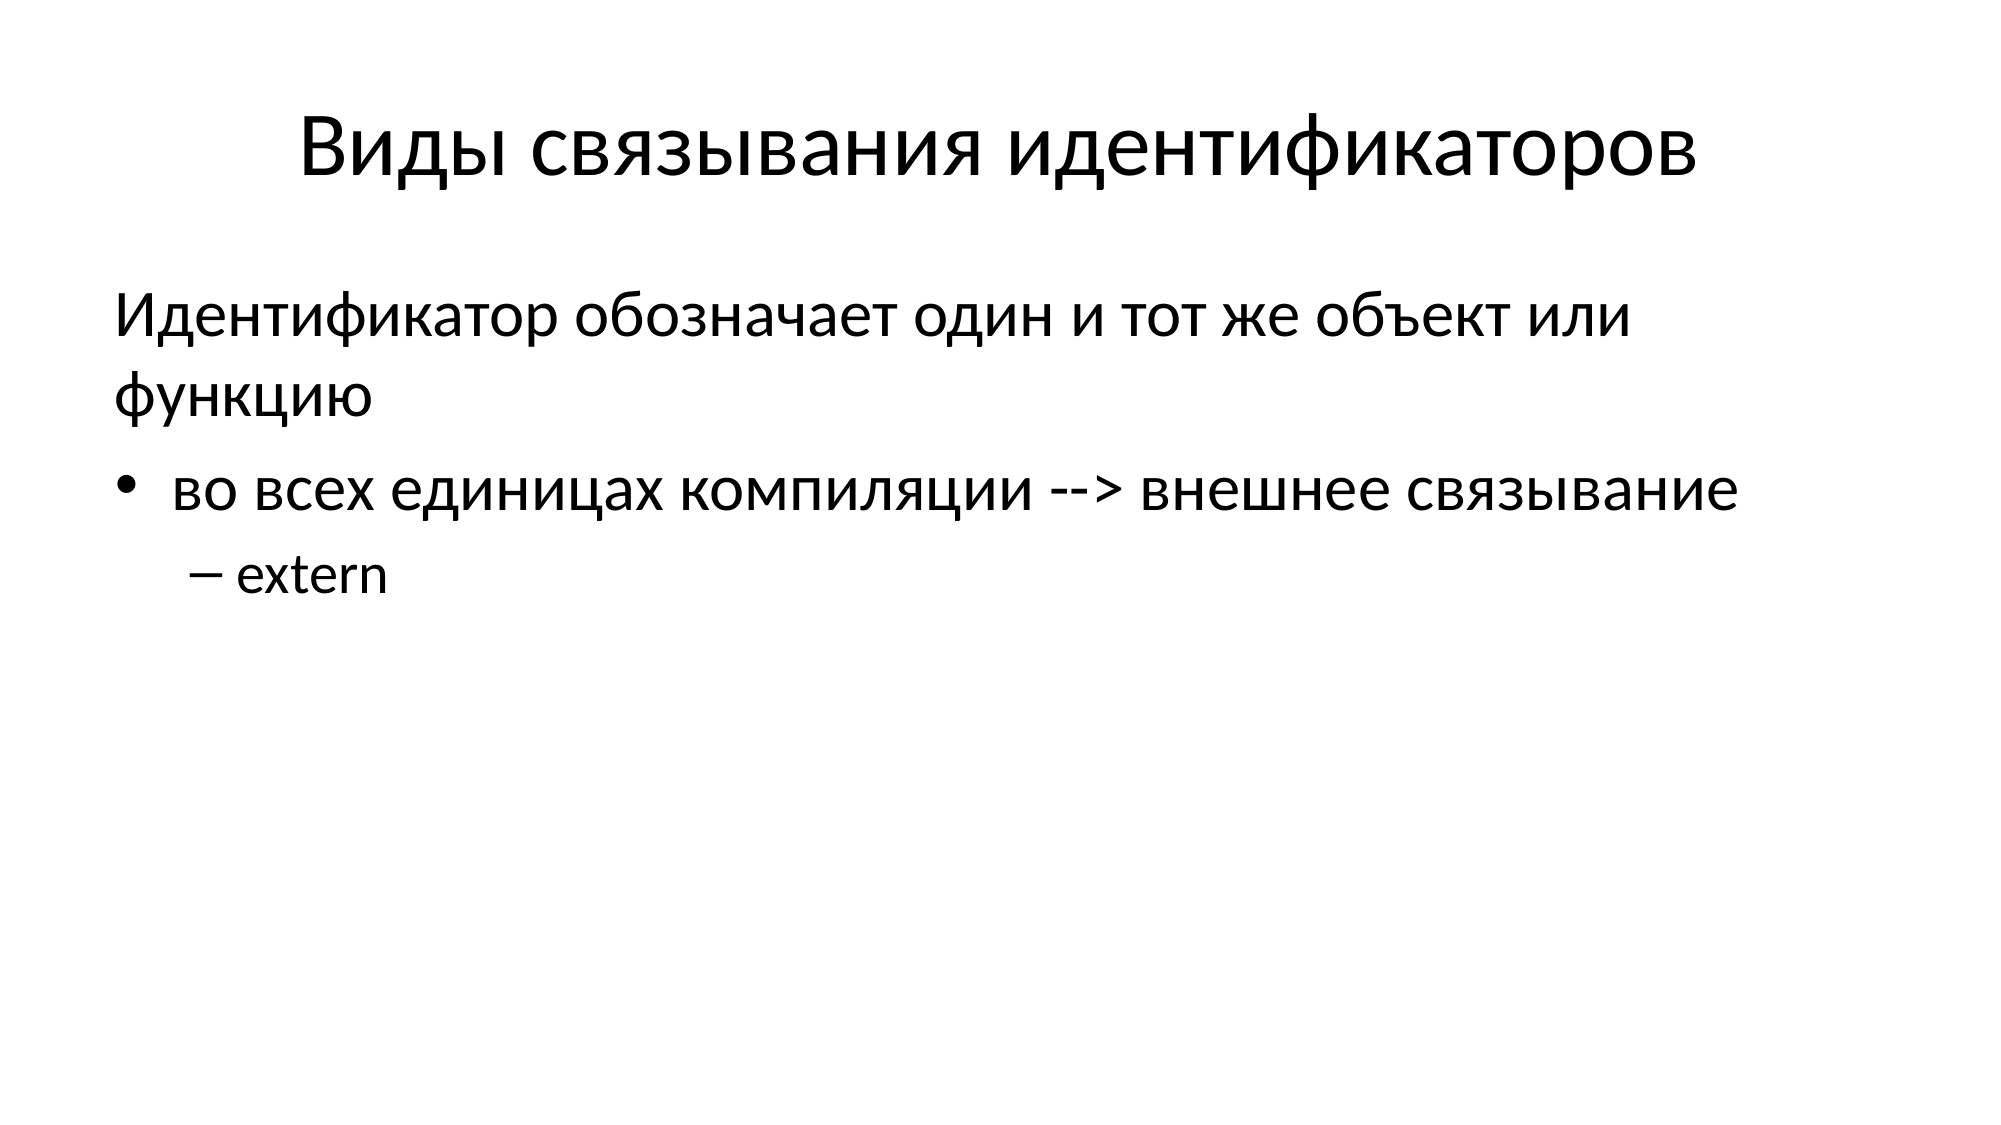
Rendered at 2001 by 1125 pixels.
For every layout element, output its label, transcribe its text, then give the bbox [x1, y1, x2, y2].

title Виды связывания идентификаторов [99, 45, 1900, 233]
list Идентификатор обозначает один и тот же объект или функцию во всех единицах компиляции --> внешнее связывание extern в одной единице компиляции --> внутреннее связывание static в своей области видимости --> связывание отсутствует [99, 262, 1900, 1005]
